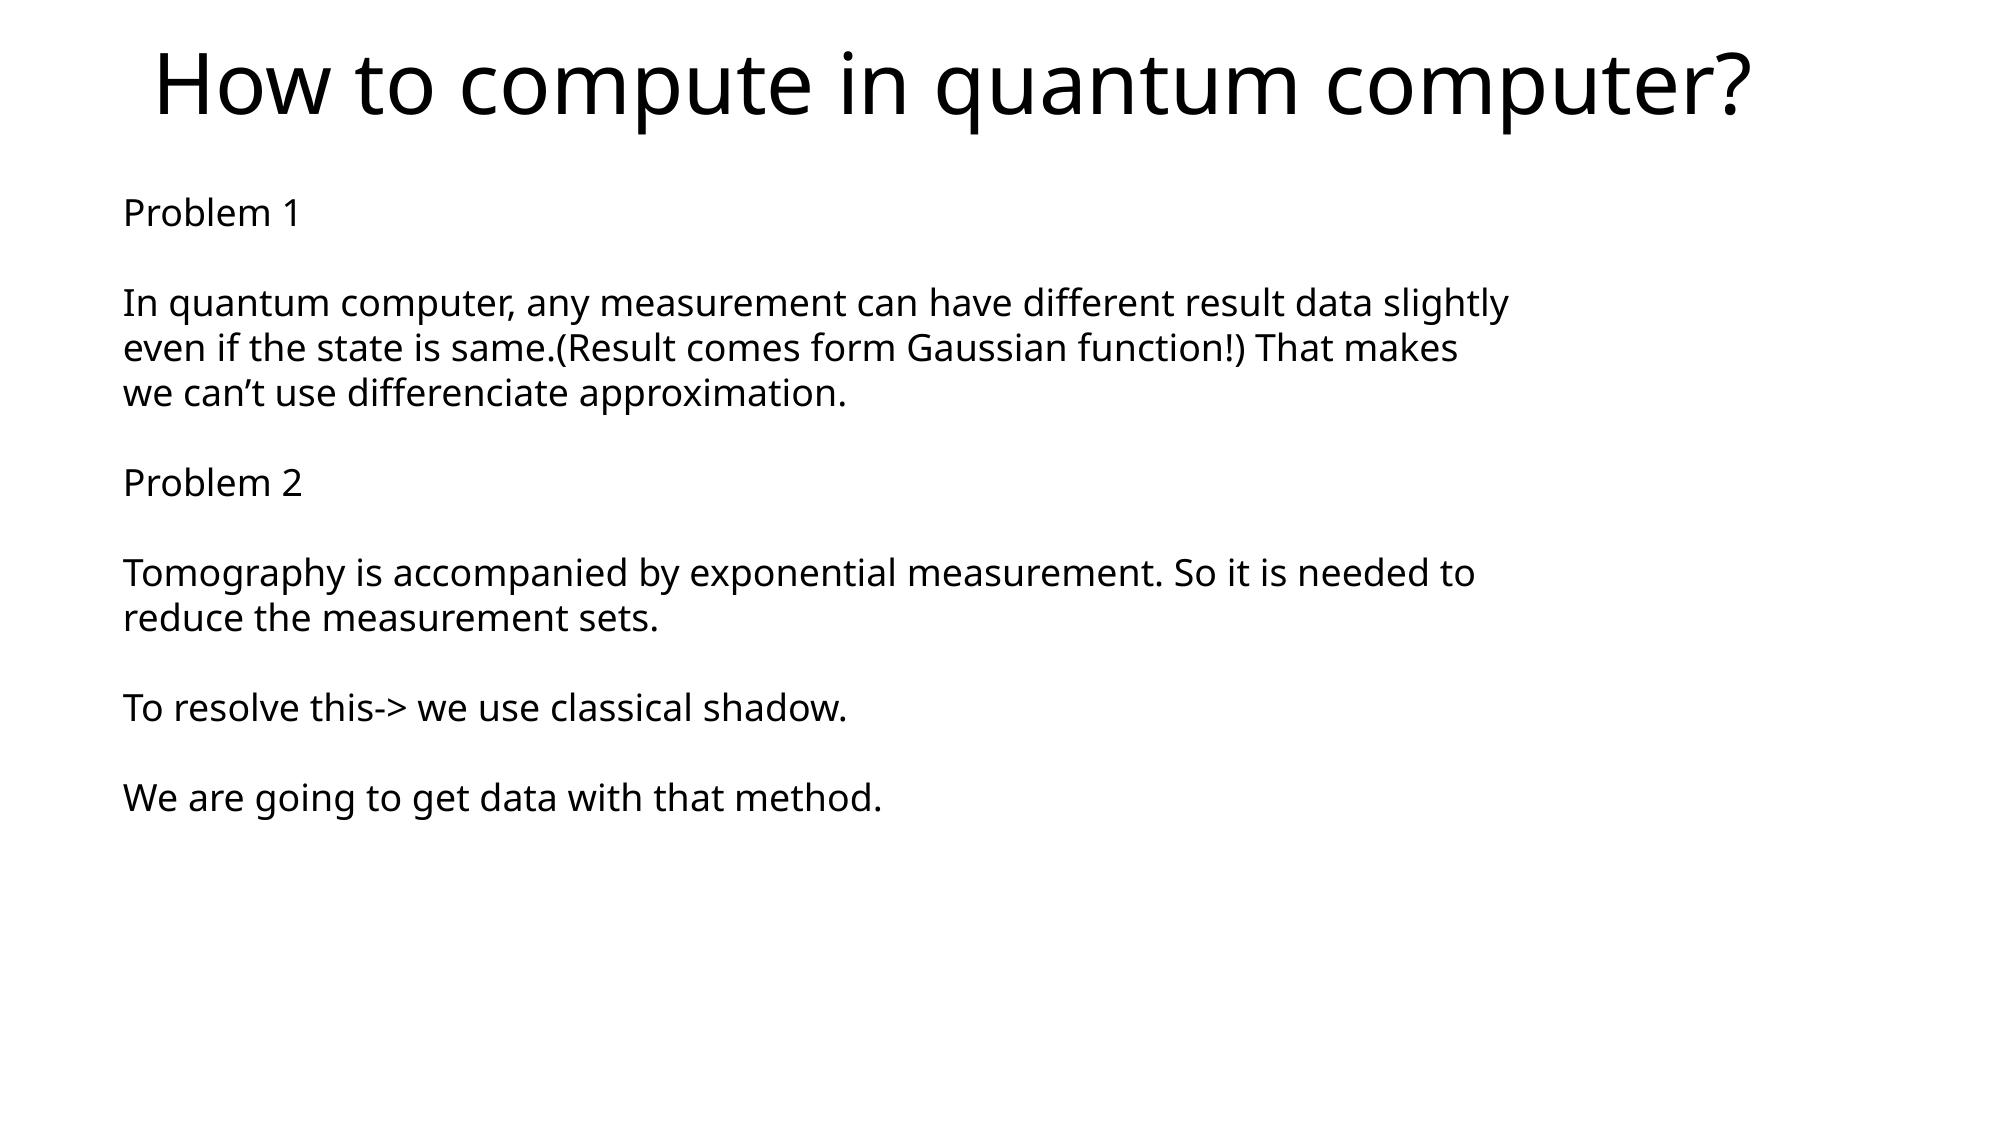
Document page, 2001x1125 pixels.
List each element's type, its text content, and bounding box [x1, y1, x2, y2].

text_box Problem 1 In quantum computer, any measurement can have different result data slightly even if the state is same.(Result comes form Gaussian function!) That makes we can’t use differenciate approximation. Problem 2 Tomography is accompanied by exponential measurement. So it is needed to reduce the measurement sets. To resolve this-> we use classical shadow. We are going to get data with that method. [108, 181, 1530, 872]
title How to compute in quantum computer? [137, 22, 1863, 153]
